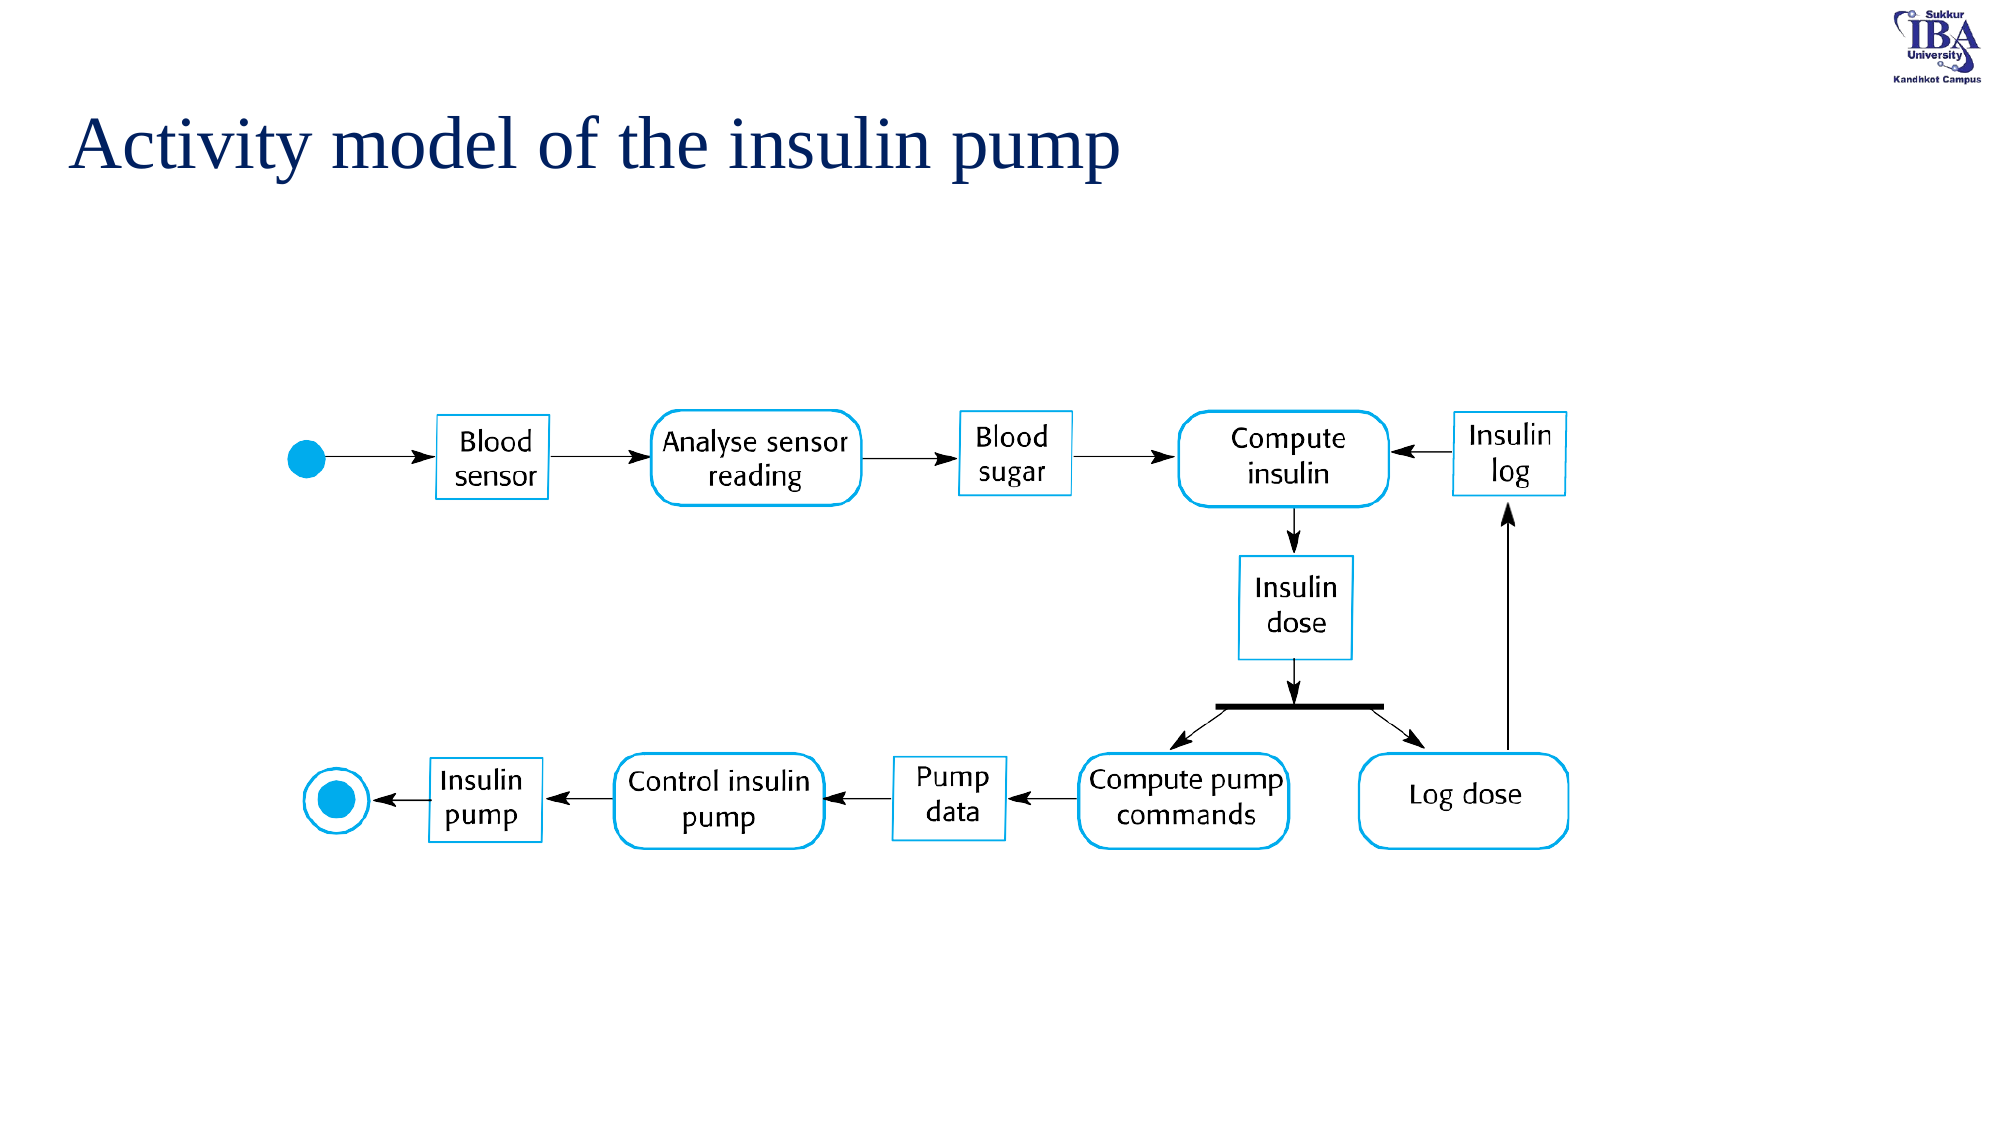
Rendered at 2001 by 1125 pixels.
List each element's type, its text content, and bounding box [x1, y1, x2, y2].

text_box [287, 408, 1570, 850]
title Activity model of the insulin pump [66, 42, 1158, 233]
picture [1890, 0, 1984, 94]
